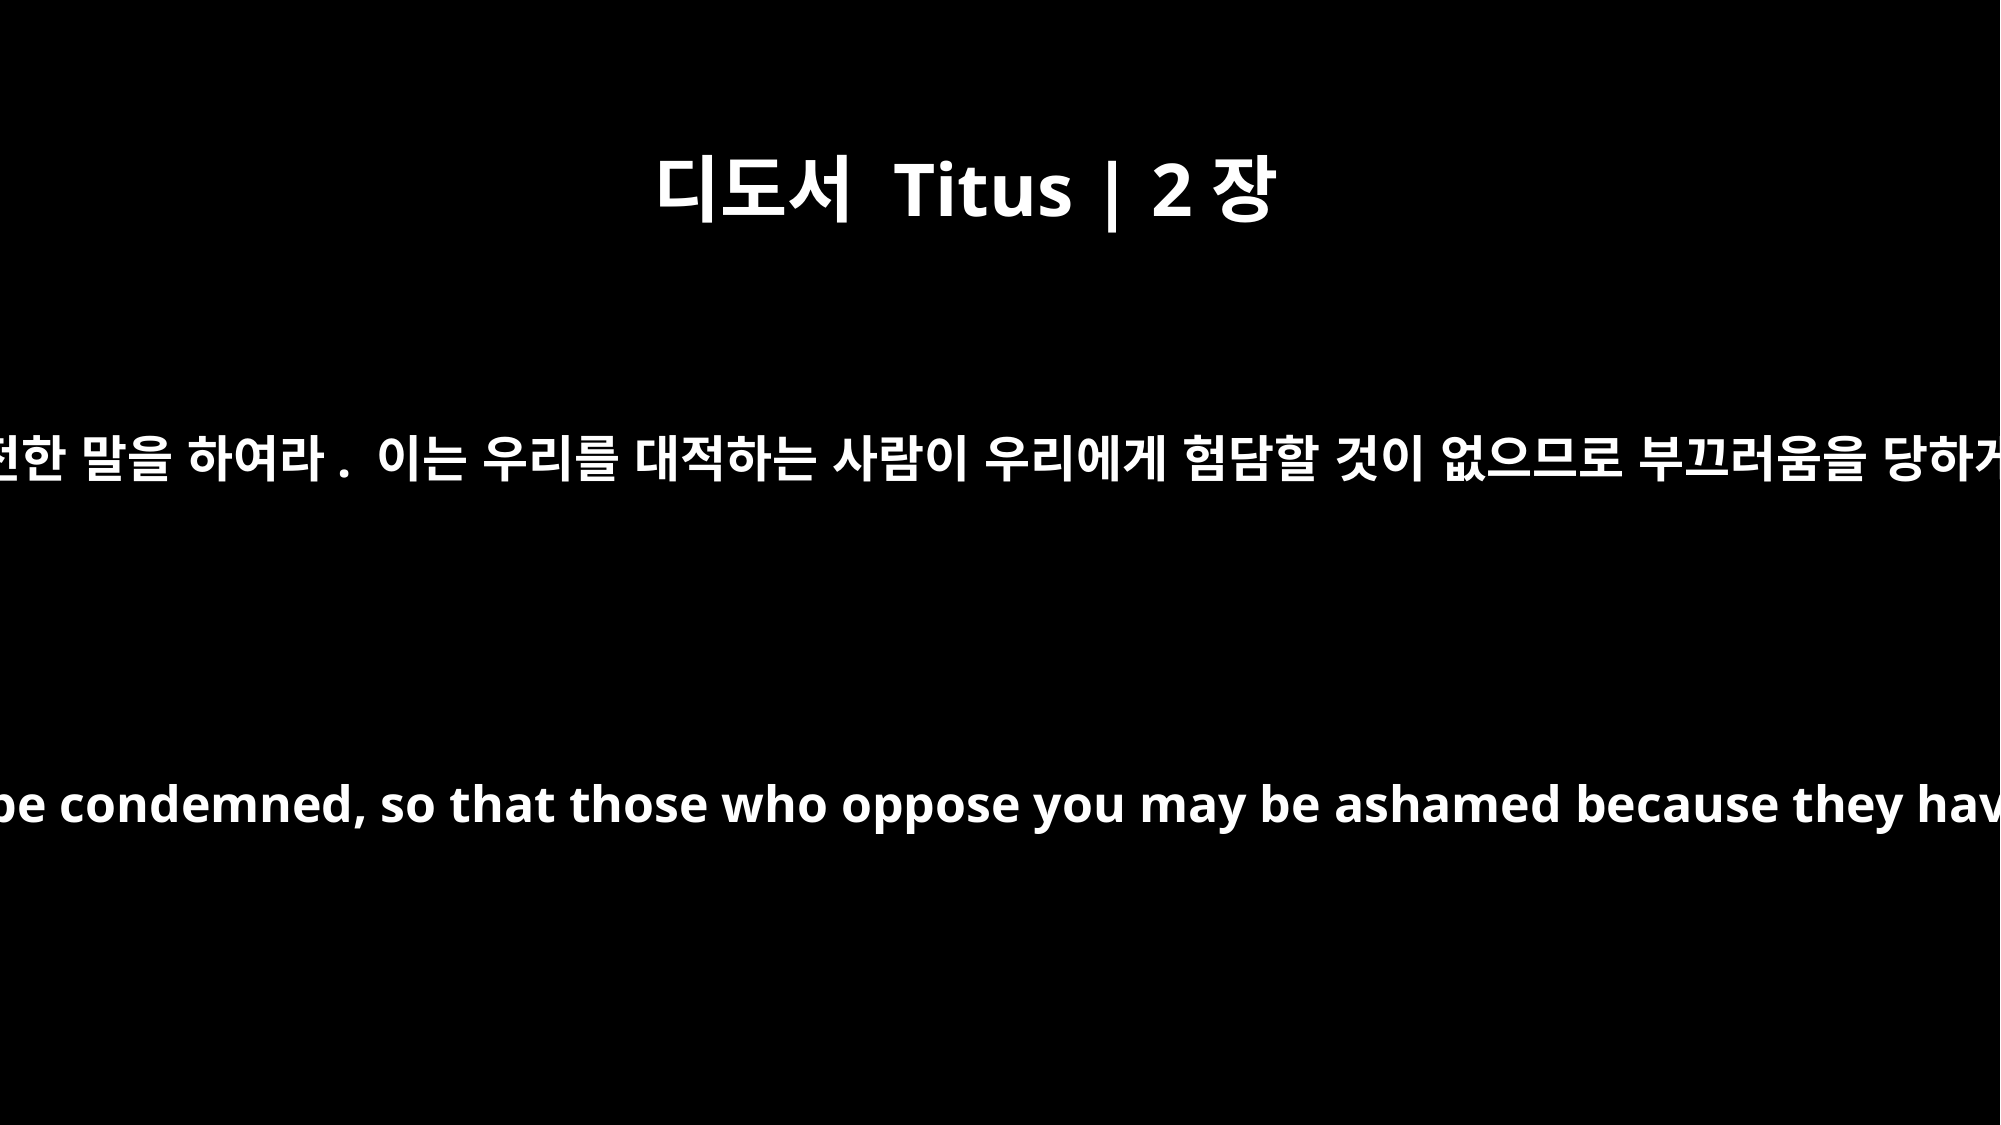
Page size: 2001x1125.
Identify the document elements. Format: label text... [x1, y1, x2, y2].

text_box 8 비난할 것이 없는 온전한 말을 하여라. 이는 우리를 대적하는 사람이 우리에게 험담할 것이 없으므로 부끄러움을 당하게 하려는 것이다. [0, 359, 2000, 495]
text_box 디도서 Titus | 2장 [638, 136, 1294, 239]
text_box and soundness of speech that cannot be condemned, so that those who oppose you may be ashamed because they have nothing bad to say about us. [0, 764, 2000, 840]
